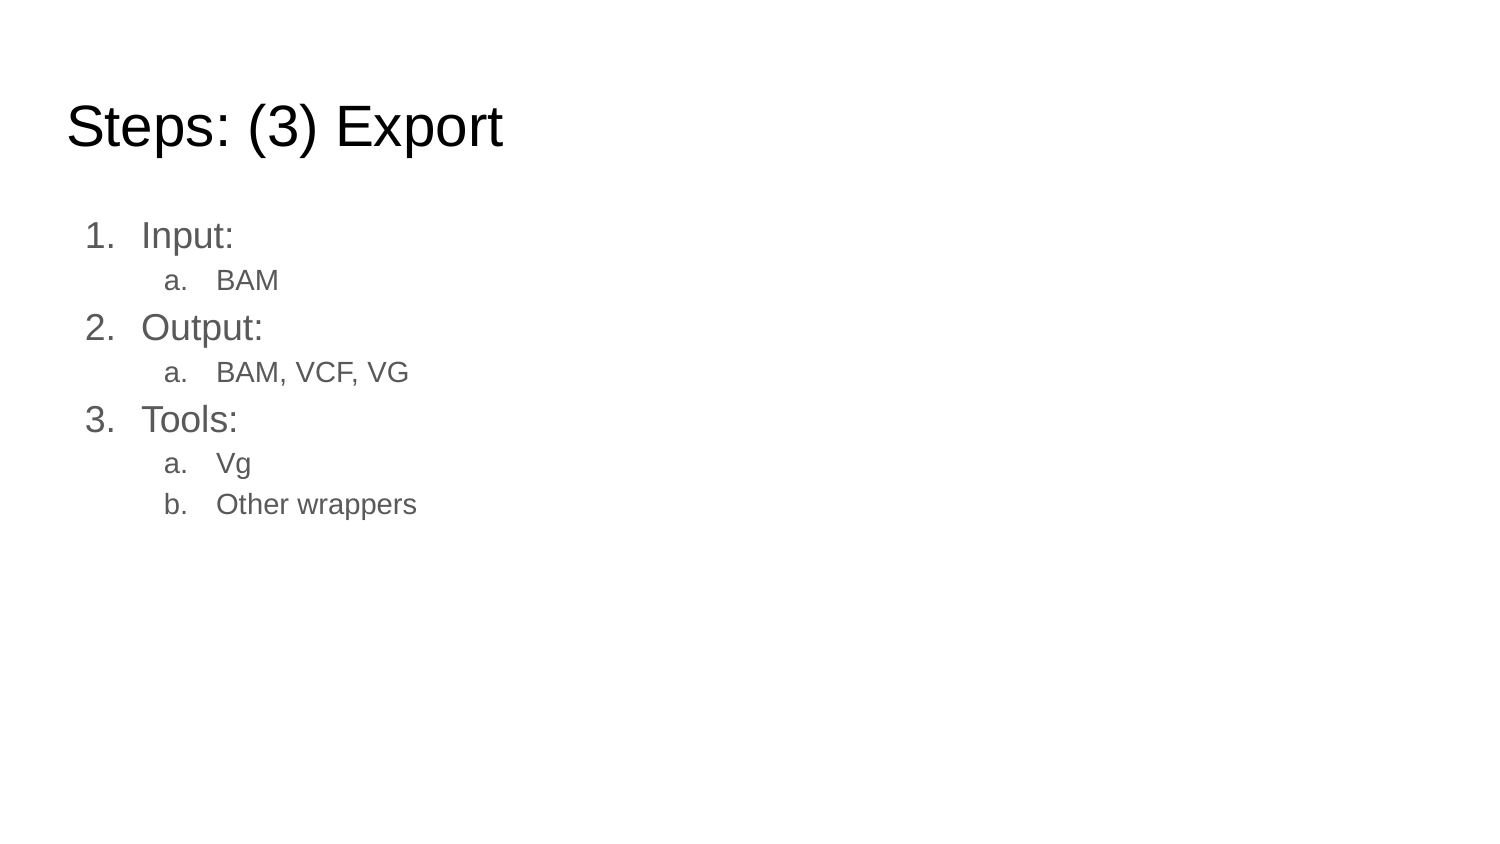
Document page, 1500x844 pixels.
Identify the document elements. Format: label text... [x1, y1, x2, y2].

list Input: BAM Output: BAM, VCF, VG Tools: Vg Other wrappers [51, 189, 1449, 750]
title Steps: (3) Export [51, 72, 1449, 167]
